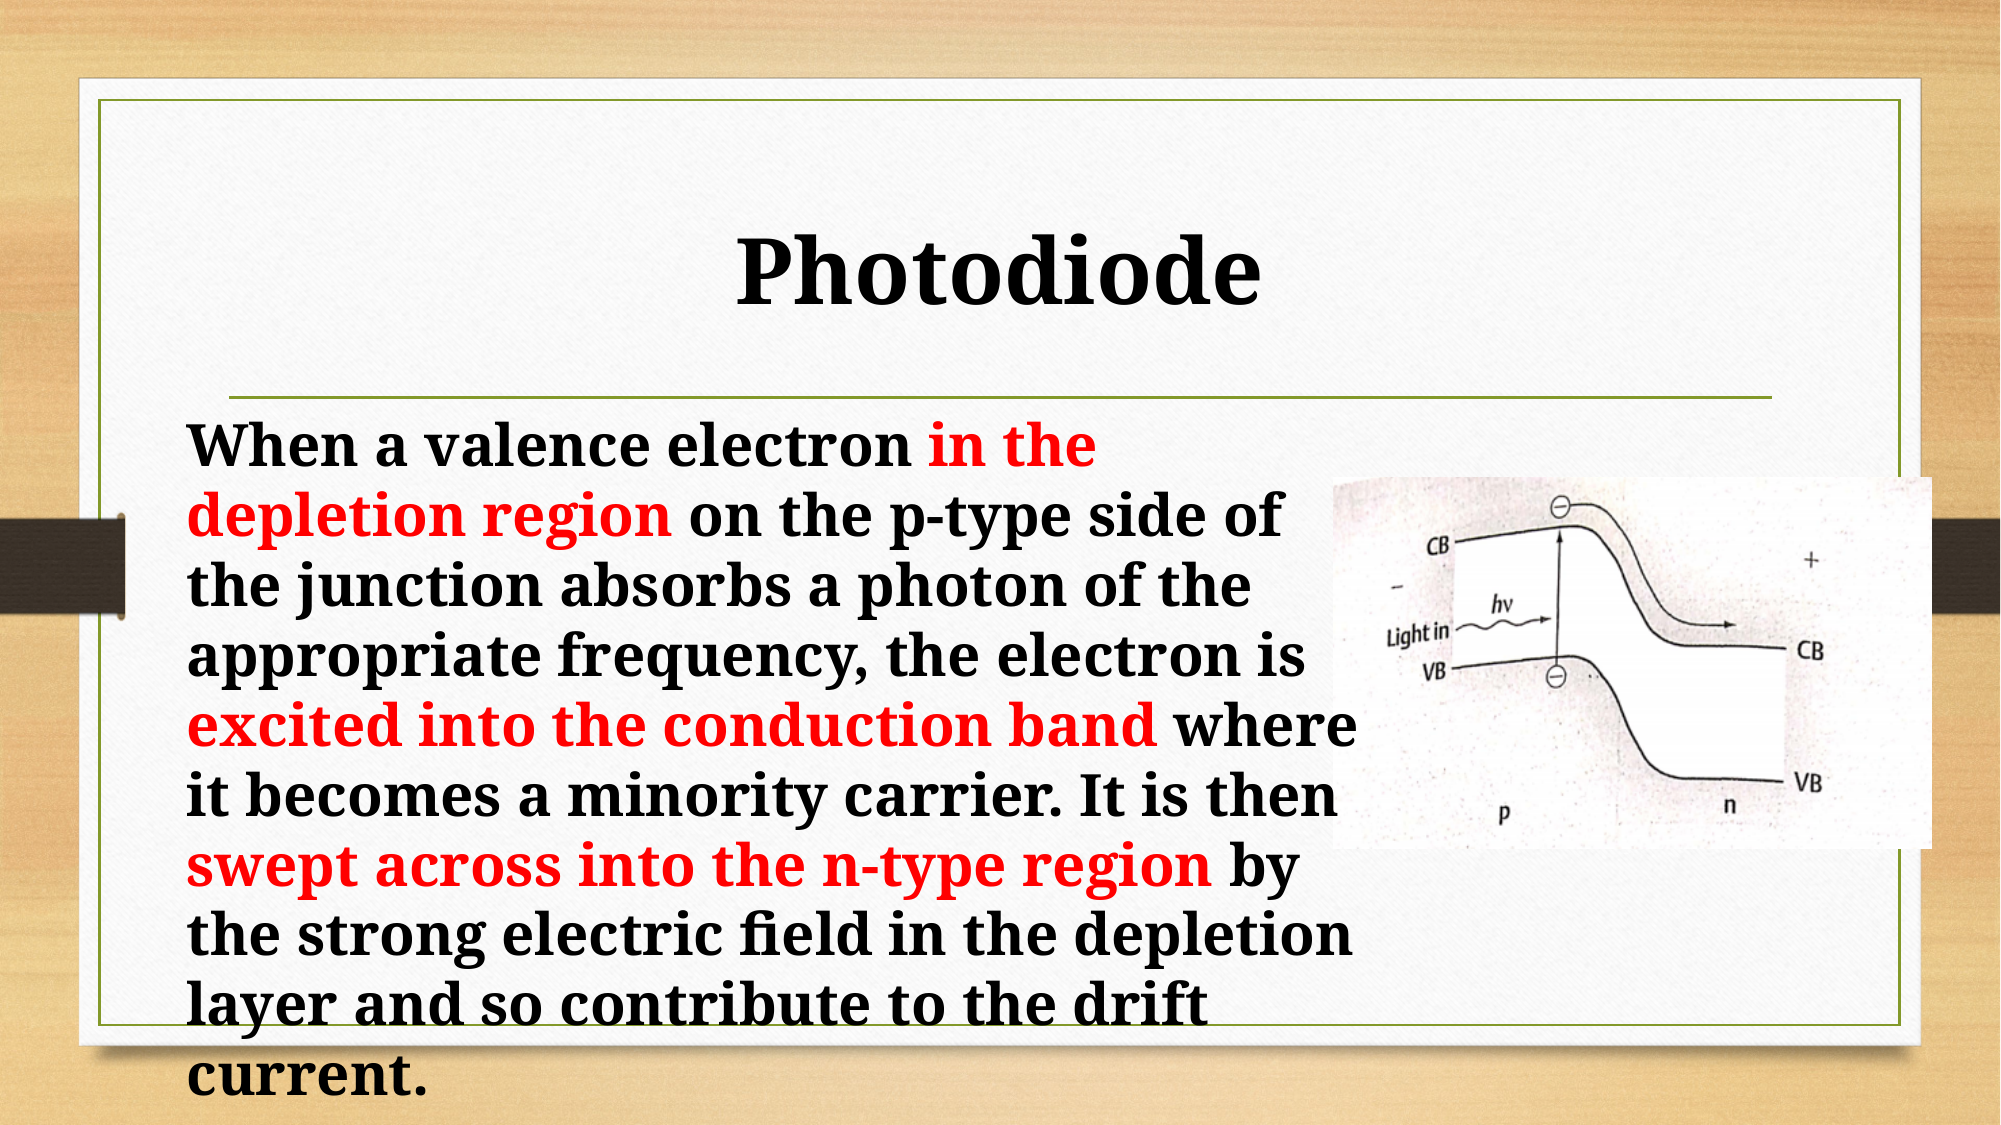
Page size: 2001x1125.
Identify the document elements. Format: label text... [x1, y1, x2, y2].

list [1333, 476, 1933, 849]
picture [0, 0, 2001, 1125]
text_box When a valence electron in the depletion region on the p-type side of the junction absorbs a photon of the appropriate frequency, the electron is excited into the conduction band where it becomes a minority carrier. It is then swept across into the n-type region by the strong electric field in the depletion layer and so contribute to the drift current. [171, 400, 1390, 1115]
title Photodiode [212, 161, 1788, 375]
